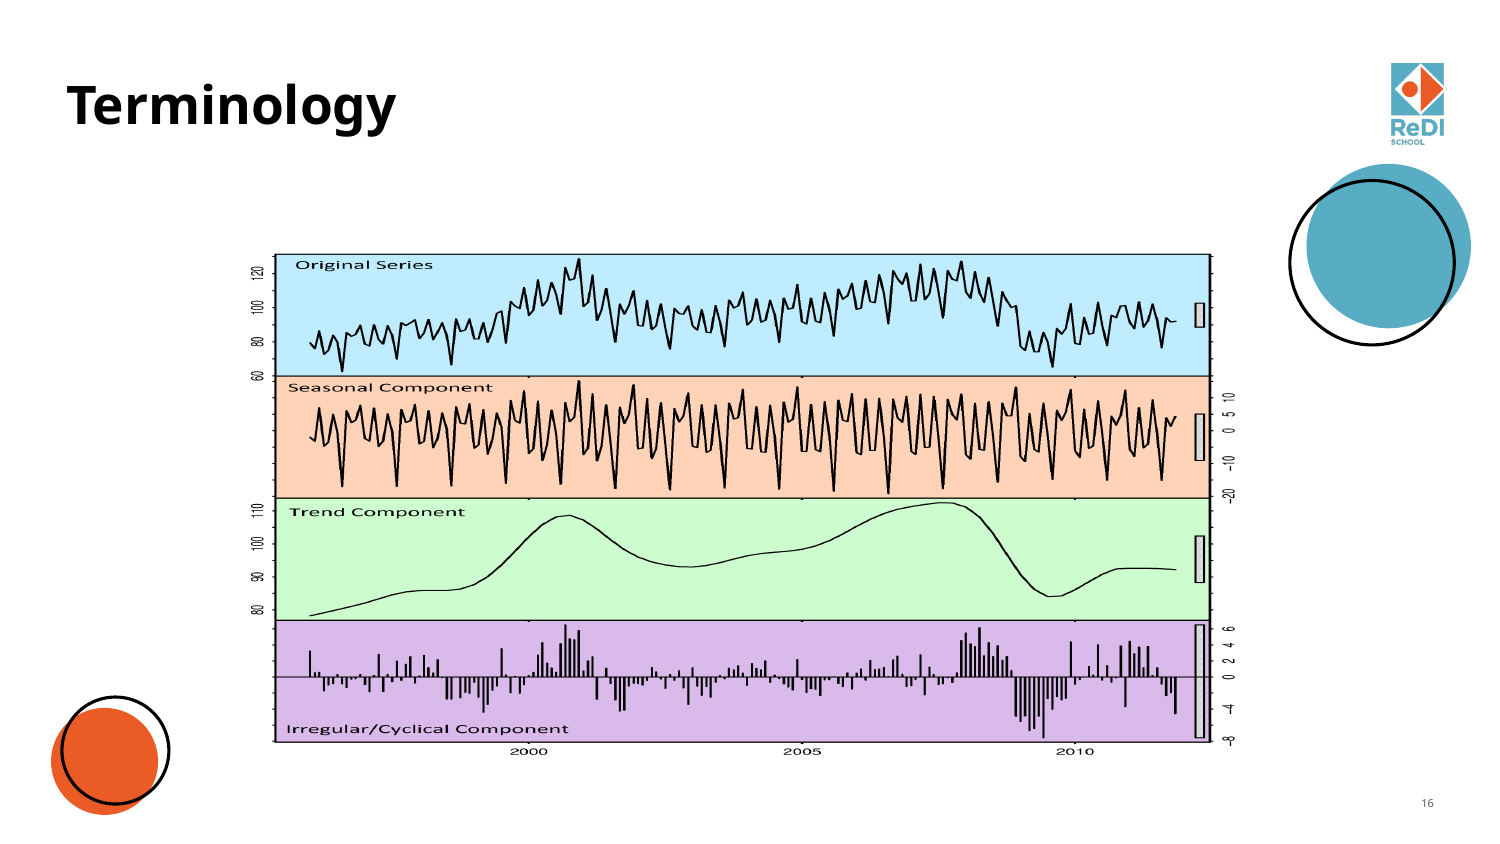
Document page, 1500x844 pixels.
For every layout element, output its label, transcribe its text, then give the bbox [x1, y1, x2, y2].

picture [1391, 63, 1447, 145]
title Terminology [51, 56, 1388, 151]
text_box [1289, 163, 1472, 346]
slide_number ‹#› [1388, 781, 1449, 827]
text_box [50, 696, 170, 816]
picture [197, 241, 1283, 765]
